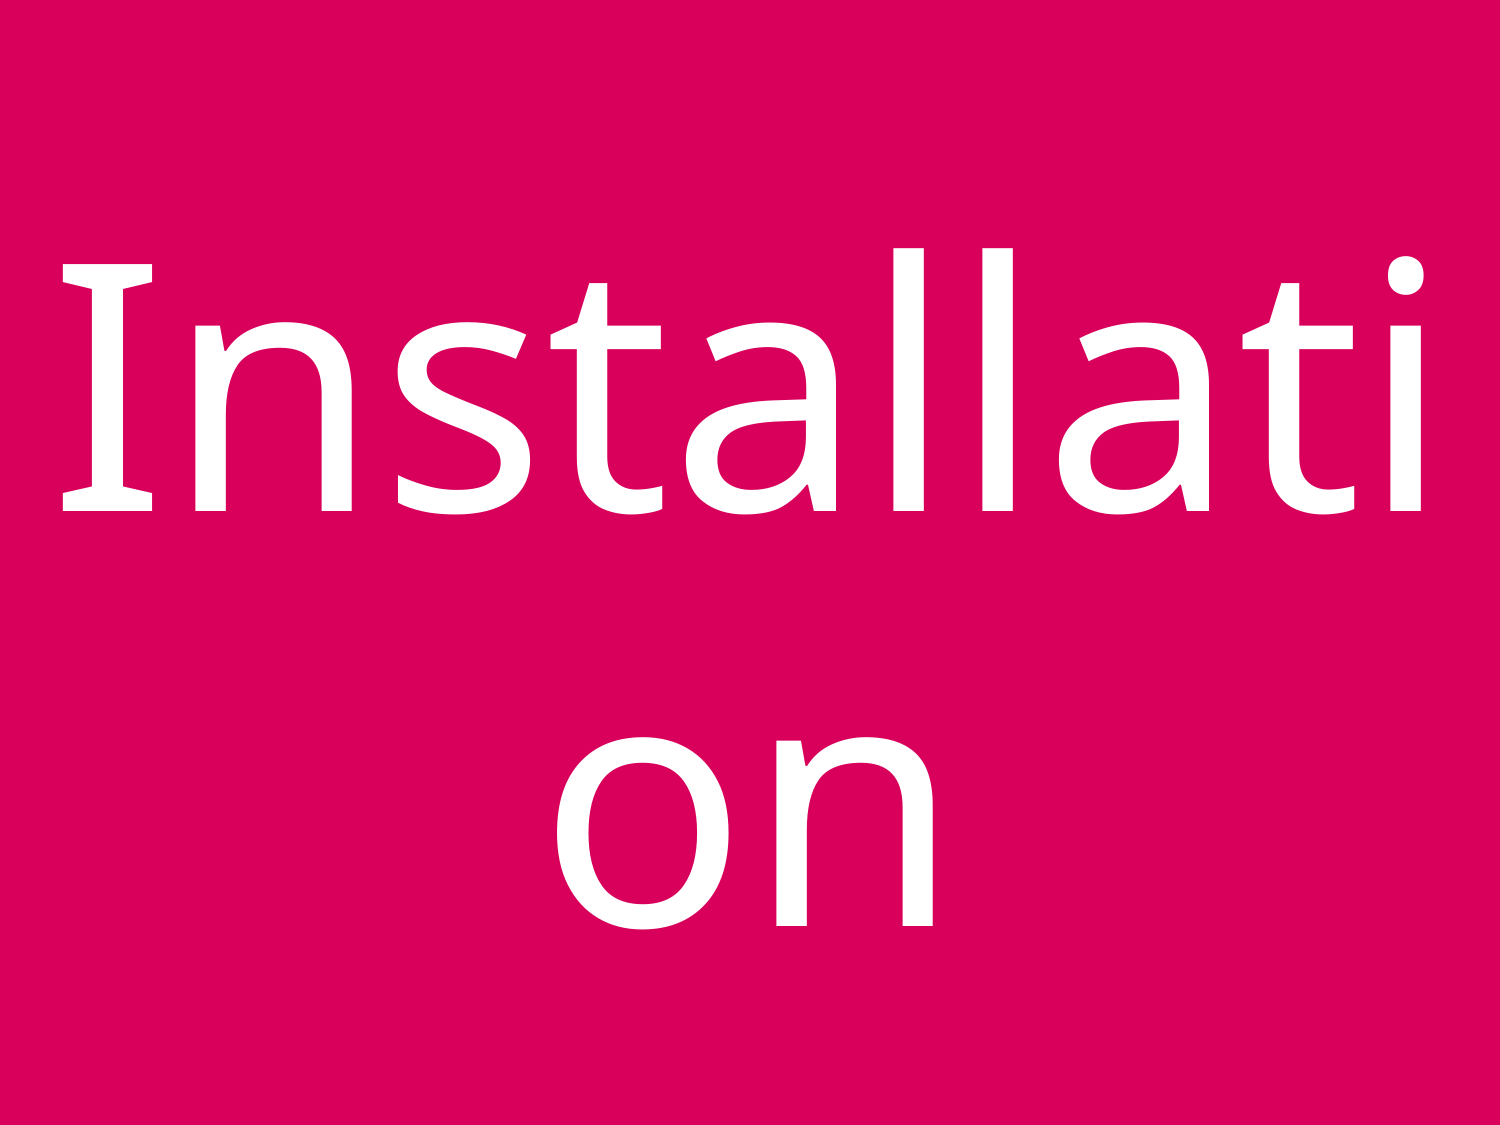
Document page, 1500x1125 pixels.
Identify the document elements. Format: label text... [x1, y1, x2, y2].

title Installation [0, 479, 1500, 681]
